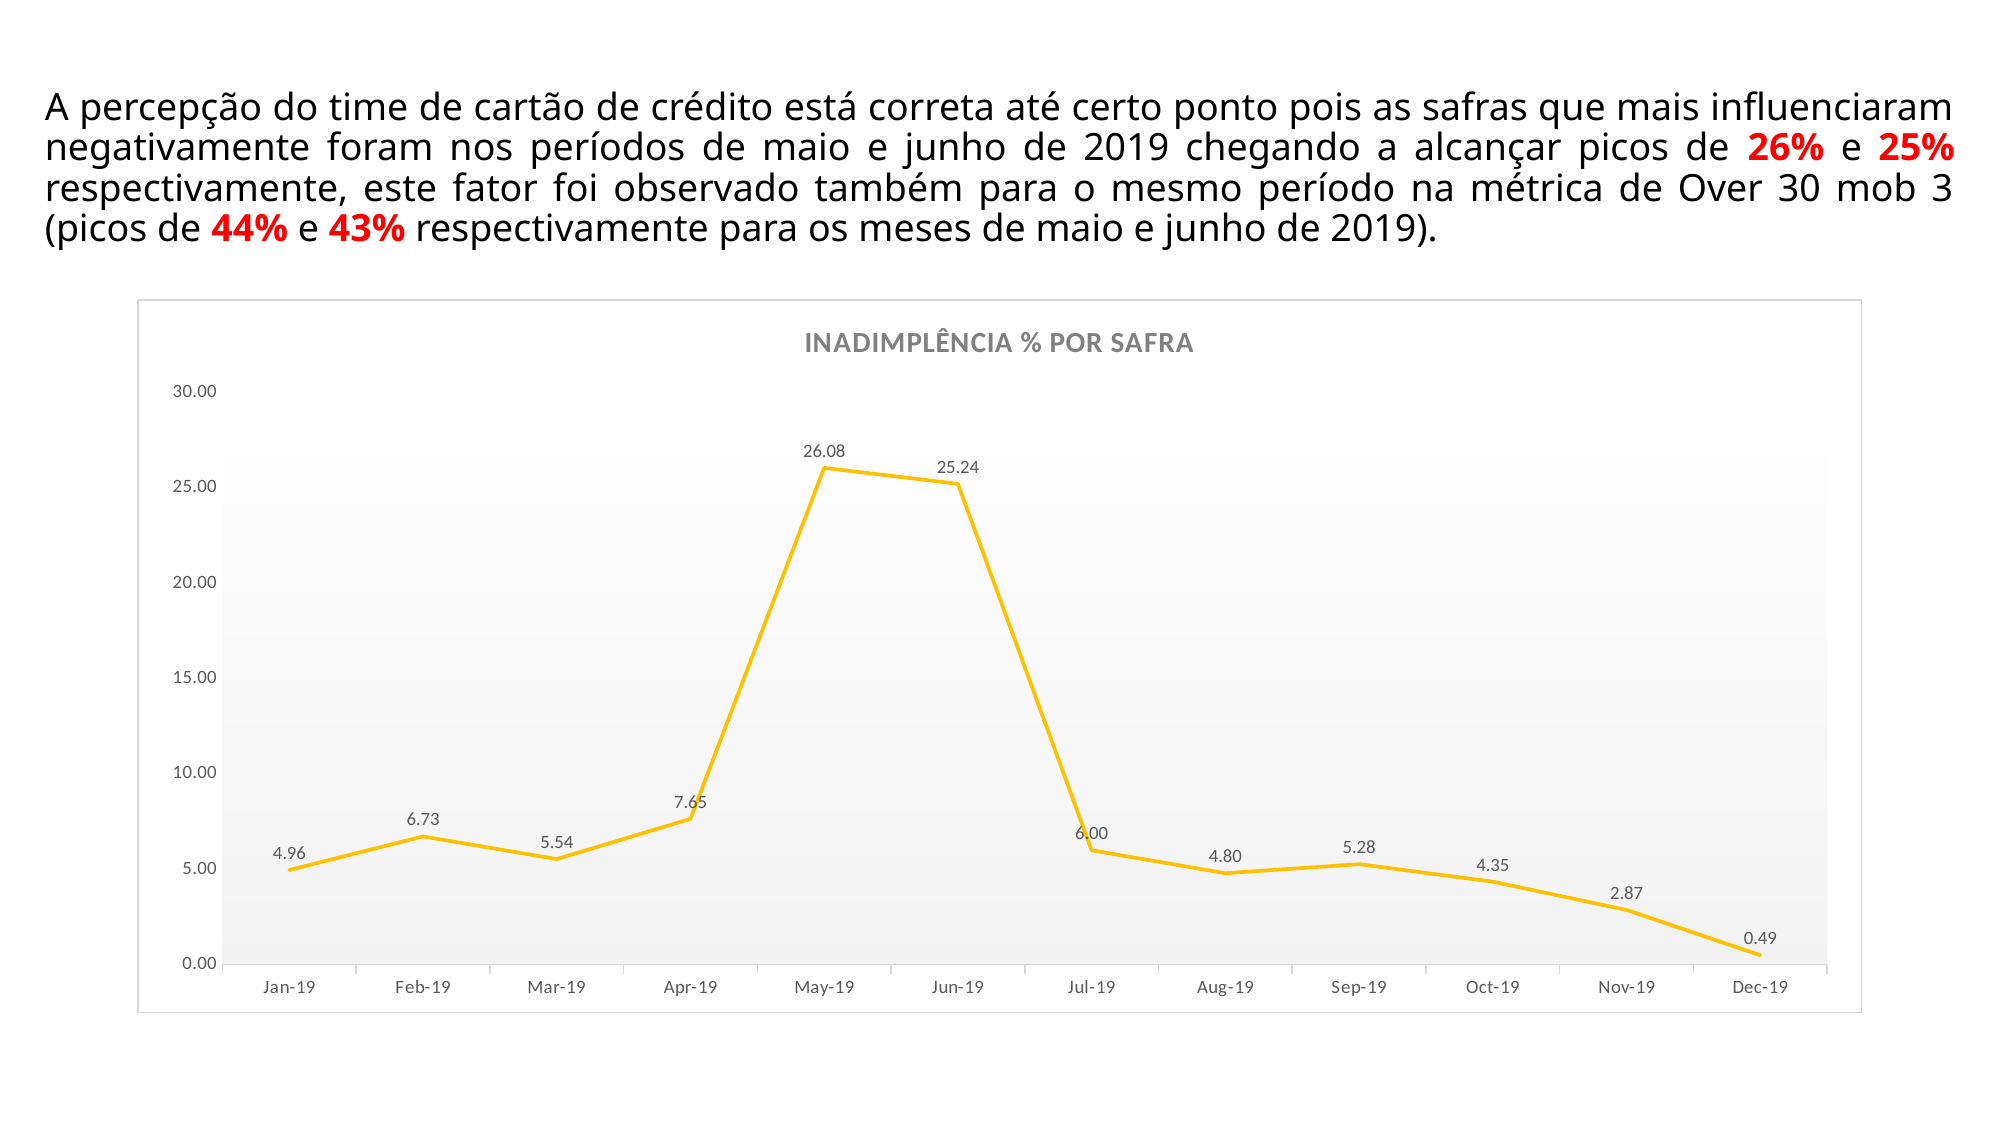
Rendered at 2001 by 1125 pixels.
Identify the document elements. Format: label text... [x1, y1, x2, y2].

chart [137, 299, 1863, 1014]
title A percepção do time de cartão de crédito está correta até certo ponto pois as safras que mais influenciaram negativamente foram nos períodos de maio e junho de 2019 chegando a alcançar picos de 26% e 25% respectivamente, este fator foi observado também para o mesmo período na métrica de Over 30 mob 3 (picos de 44% e 43% respectivamente para os meses de maio e junho de 2019). [29, 59, 1971, 278]
